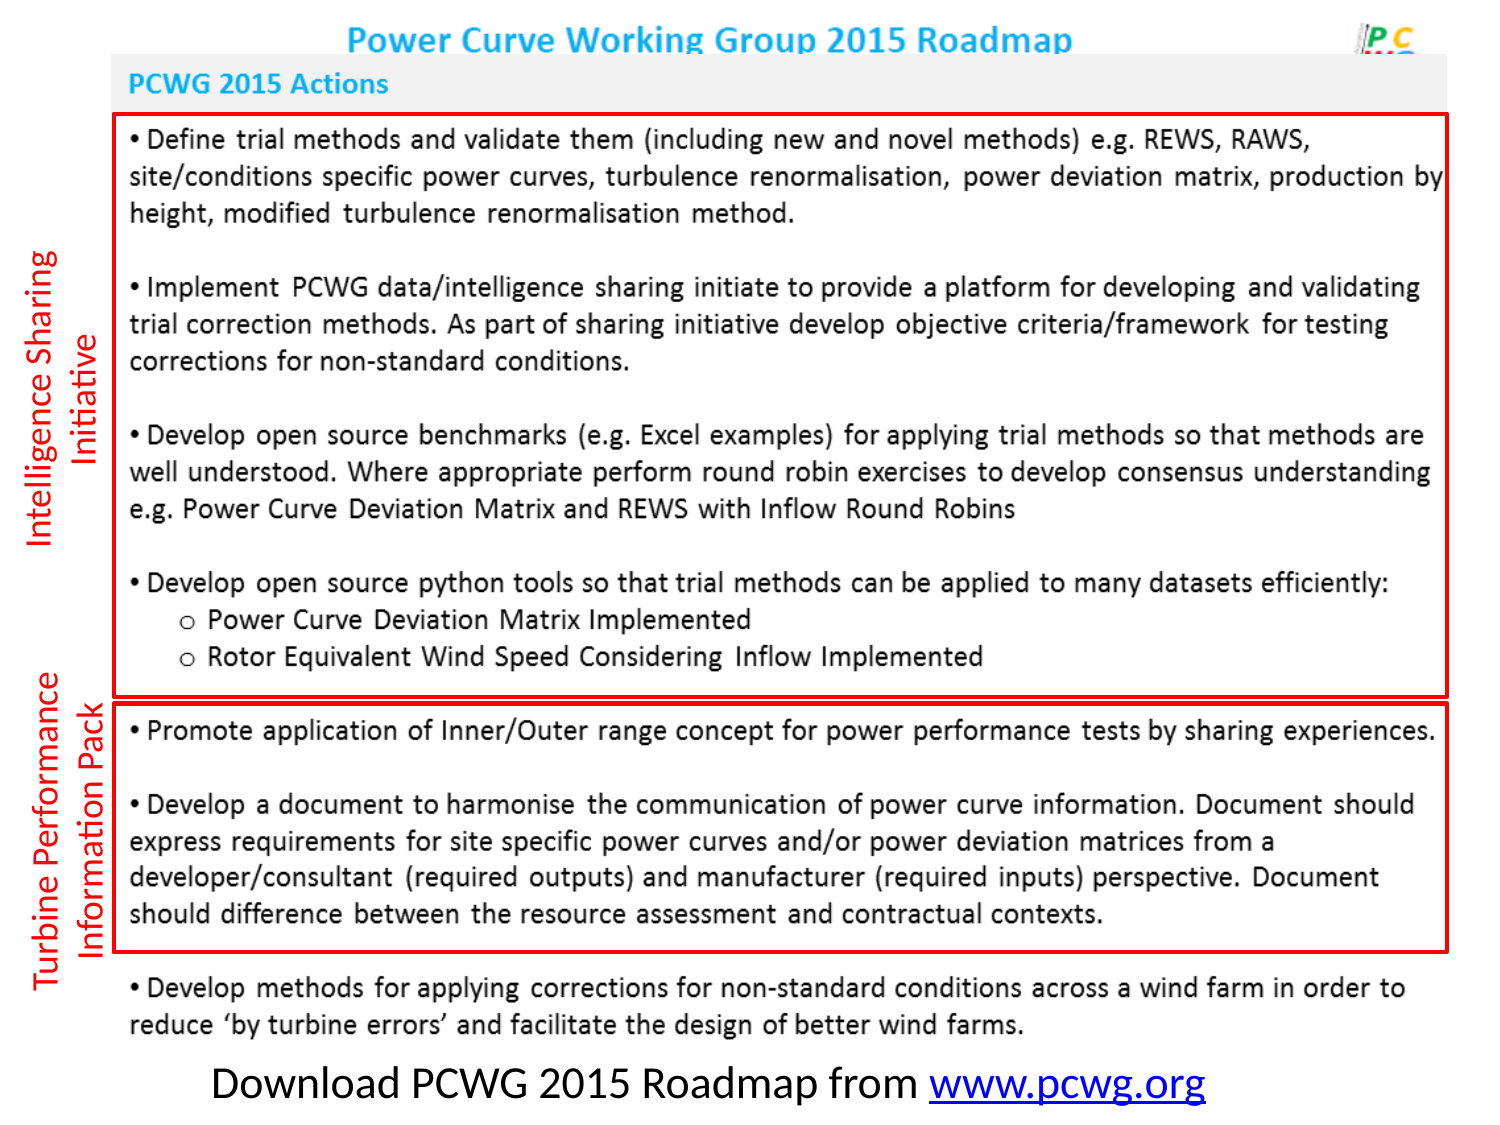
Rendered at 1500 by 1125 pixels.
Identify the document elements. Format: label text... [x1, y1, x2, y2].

picture [89, 22, 1459, 1046]
text_box Intelligence Sharing Initiative [5, 196, 84, 604]
text_box Download PCWG 2015 Roadmap from www.pcwg.org [12, 1045, 1405, 1125]
text_box Turbine Performance Information Pack [12, 633, 88, 1030]
